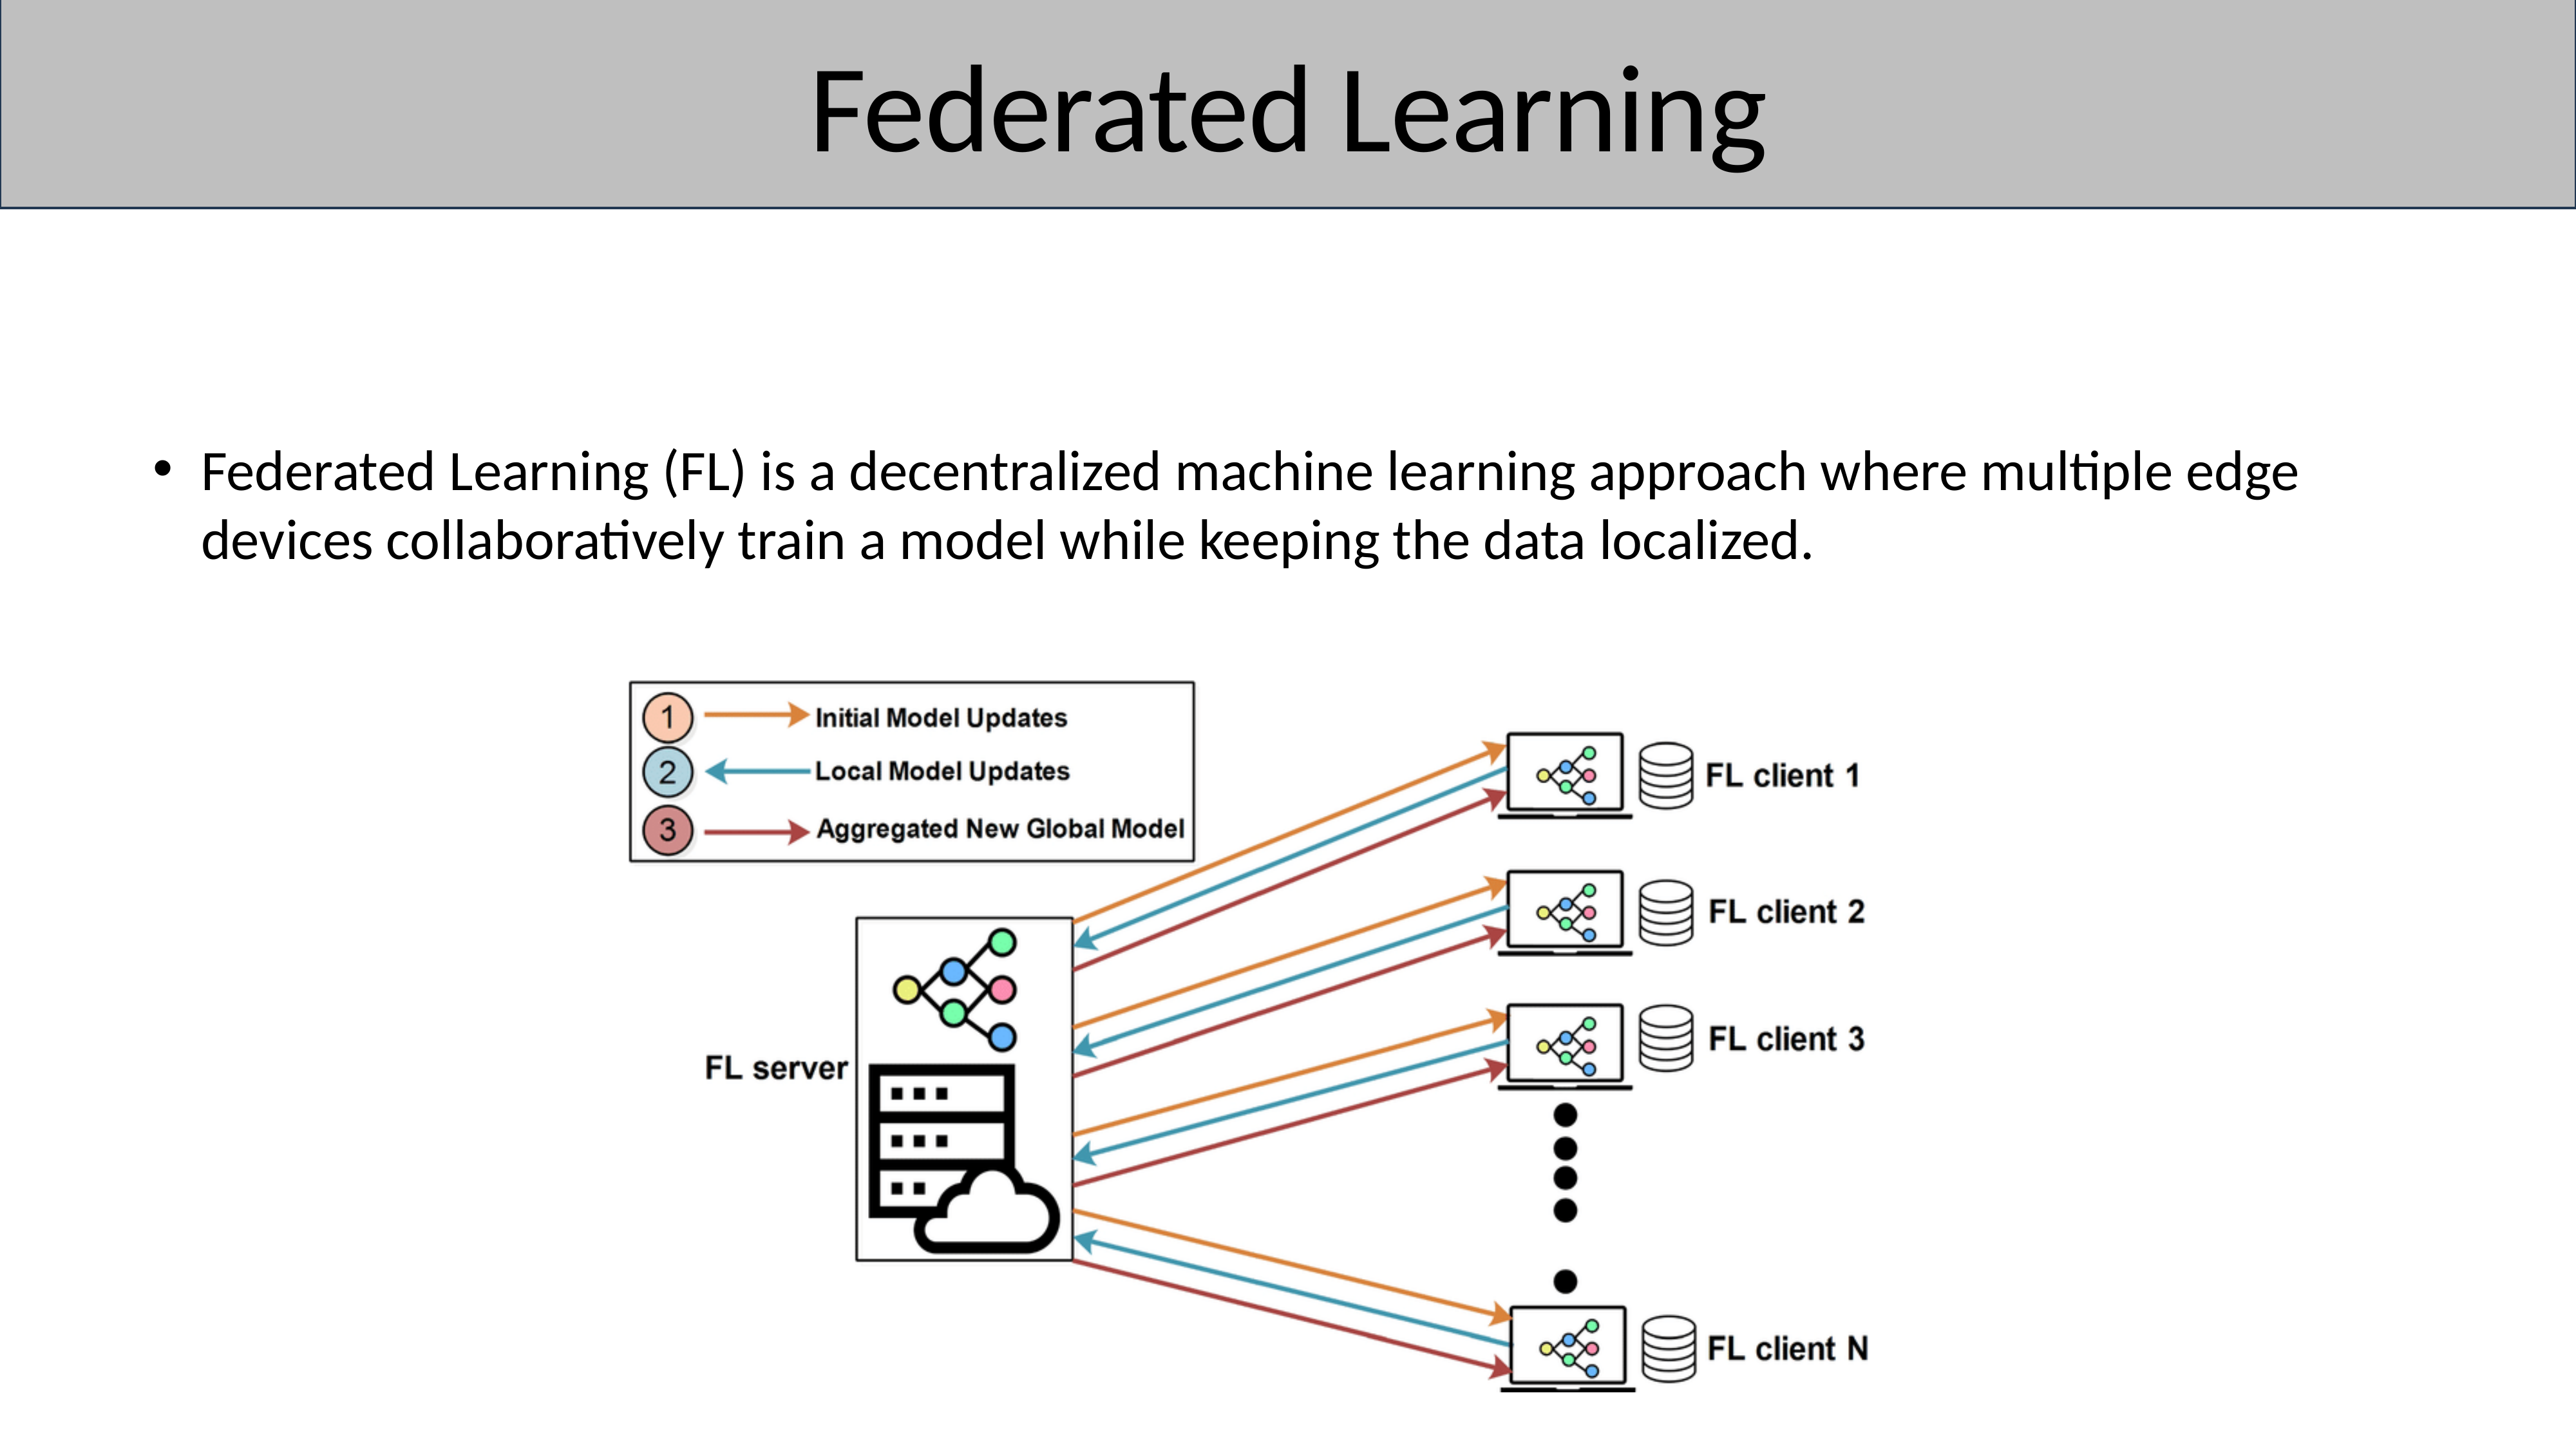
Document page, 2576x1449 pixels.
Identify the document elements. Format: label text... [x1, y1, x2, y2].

list Federated Learning (FL) is a decentralized machine learning approach where multiple edge devices collaboratively train a model while keeping the data localized. [143, 428, 2449, 1449]
text_box [0, 0, 2576, 209]
picture [627, 679, 1870, 1393]
title Federated Learning [708, 21, 1868, 183]
